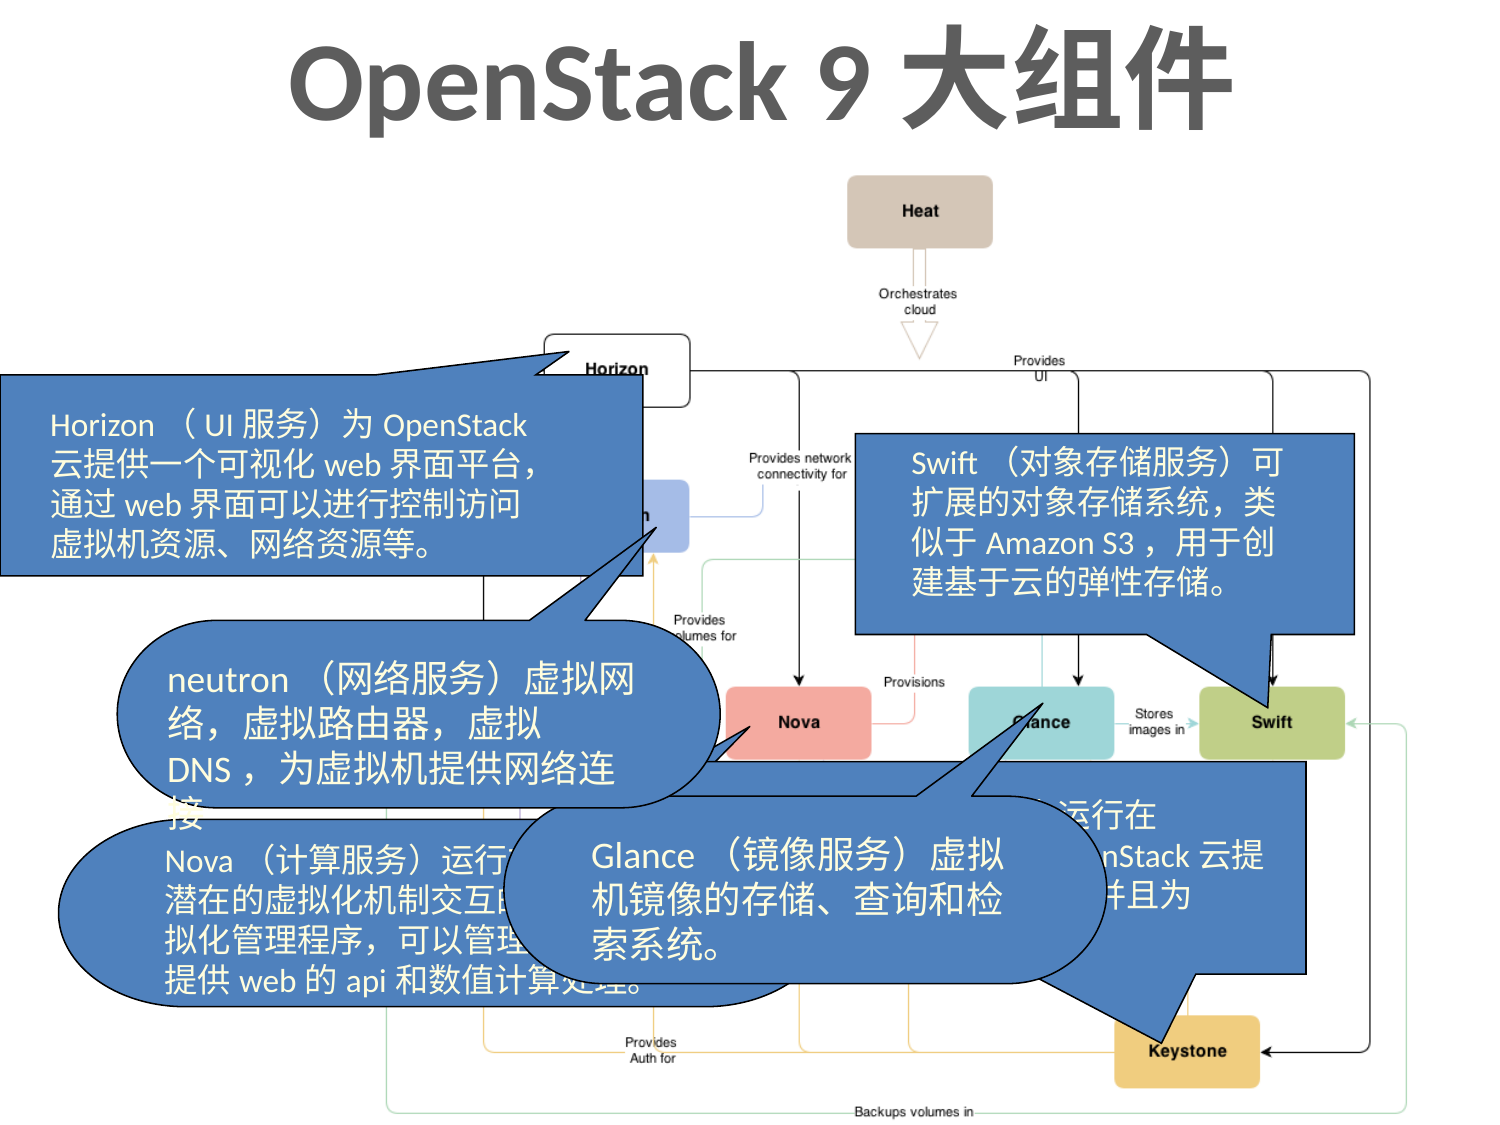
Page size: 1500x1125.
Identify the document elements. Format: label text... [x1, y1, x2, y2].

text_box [855, 433, 1355, 635]
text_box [0, 374, 643, 577]
picture [374, 173, 1419, 1125]
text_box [503, 702, 1108, 984]
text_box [116, 527, 721, 809]
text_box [58, 726, 833, 1007]
text_box OpenStack 9大组件 [273, 0, 1252, 150]
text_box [1112, 761, 1307, 975]
